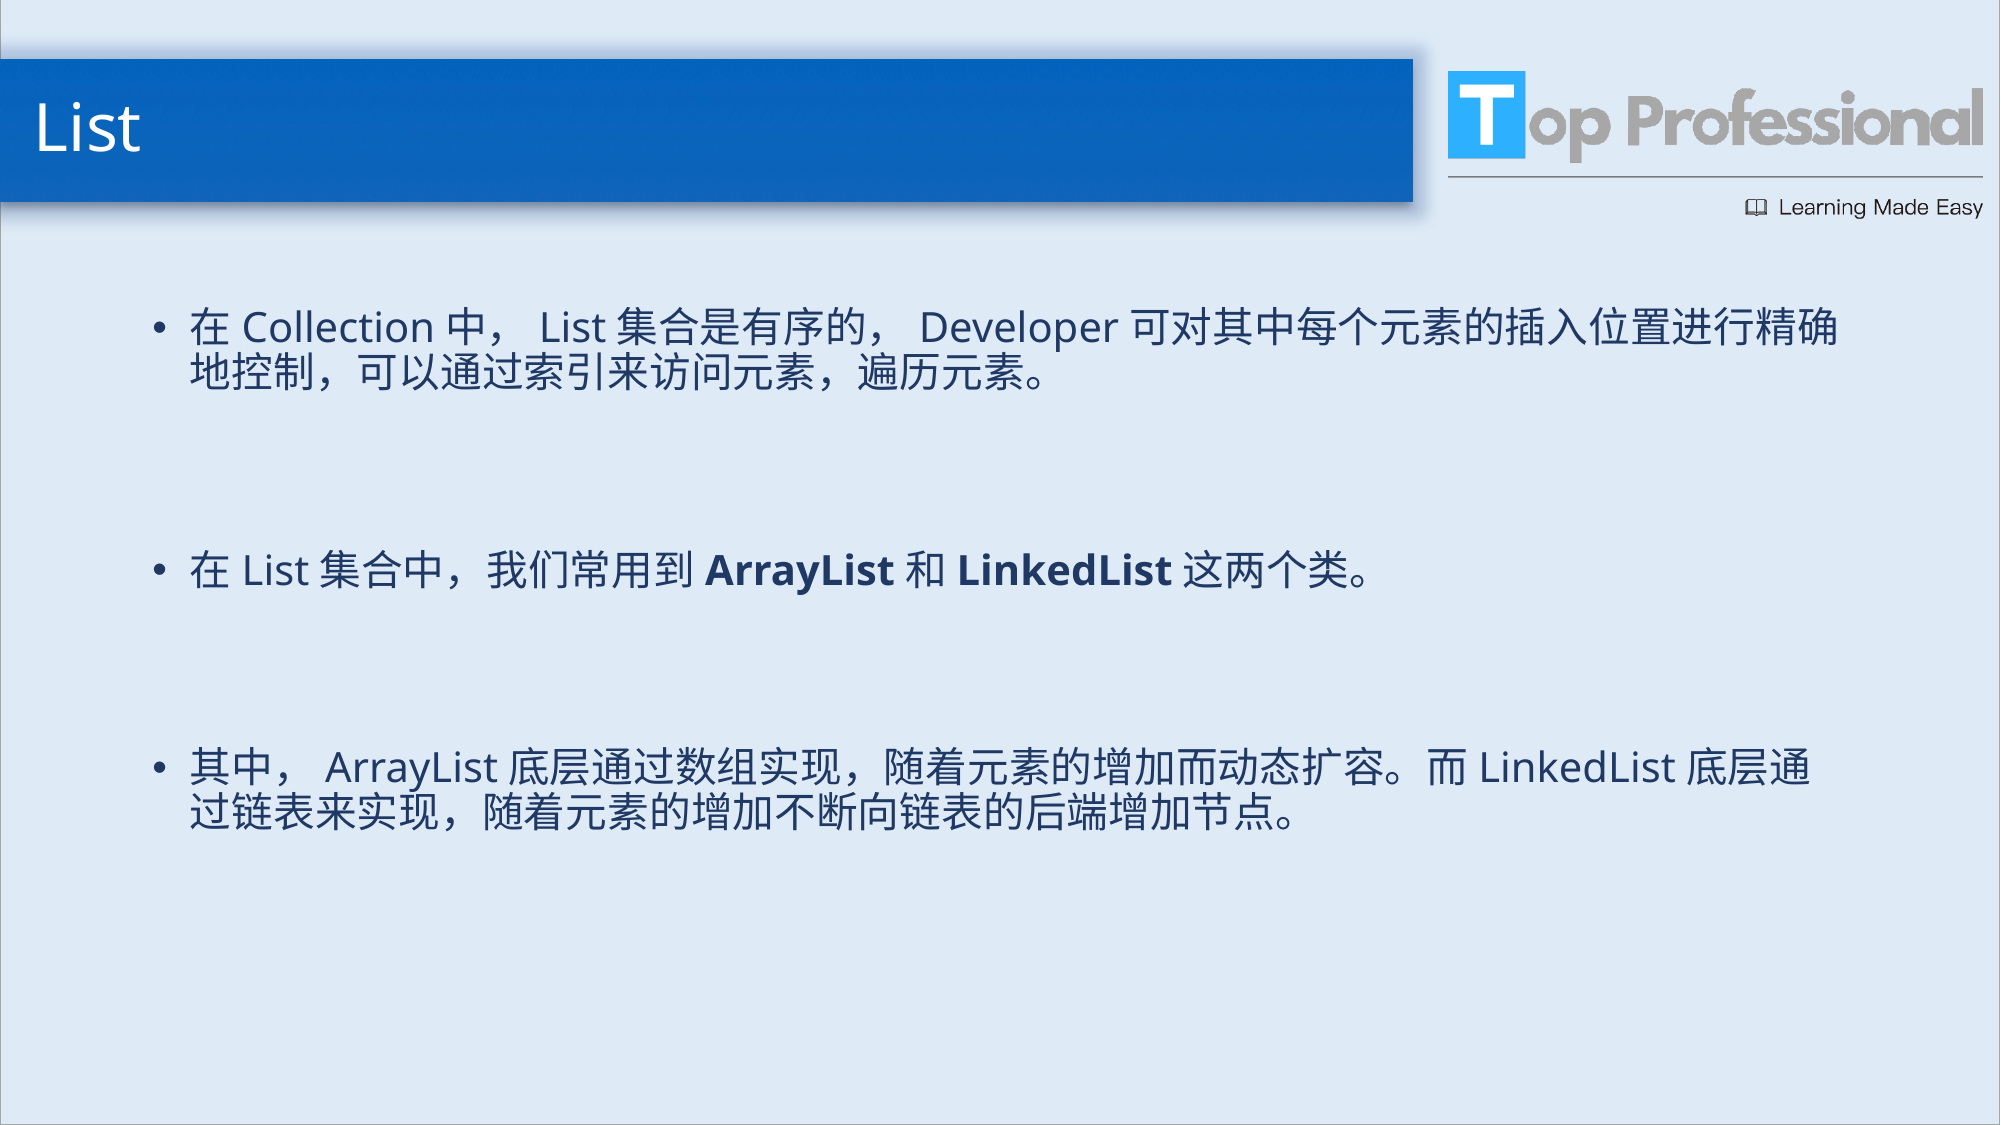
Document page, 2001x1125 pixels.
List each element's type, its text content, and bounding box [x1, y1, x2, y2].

picture [1448, 71, 1983, 219]
list 在Collection中，List集合是有序的，Developer可对其中每个元素的插入位置进行精确地控制，可以通过索引来访问元素，遍历元素。 在List集合中，我们常用到ArrayList和LinkedList这两个类。 其中，ArrayList底层通过数组实现，随着元素的增加而动态扩容。而LinkedList底层通过链表来实现，随着元素的增加不断向链表的后端增加节点。 [137, 299, 1863, 1014]
picture [0, 59, 1413, 202]
title List [18, 75, 1400, 185]
